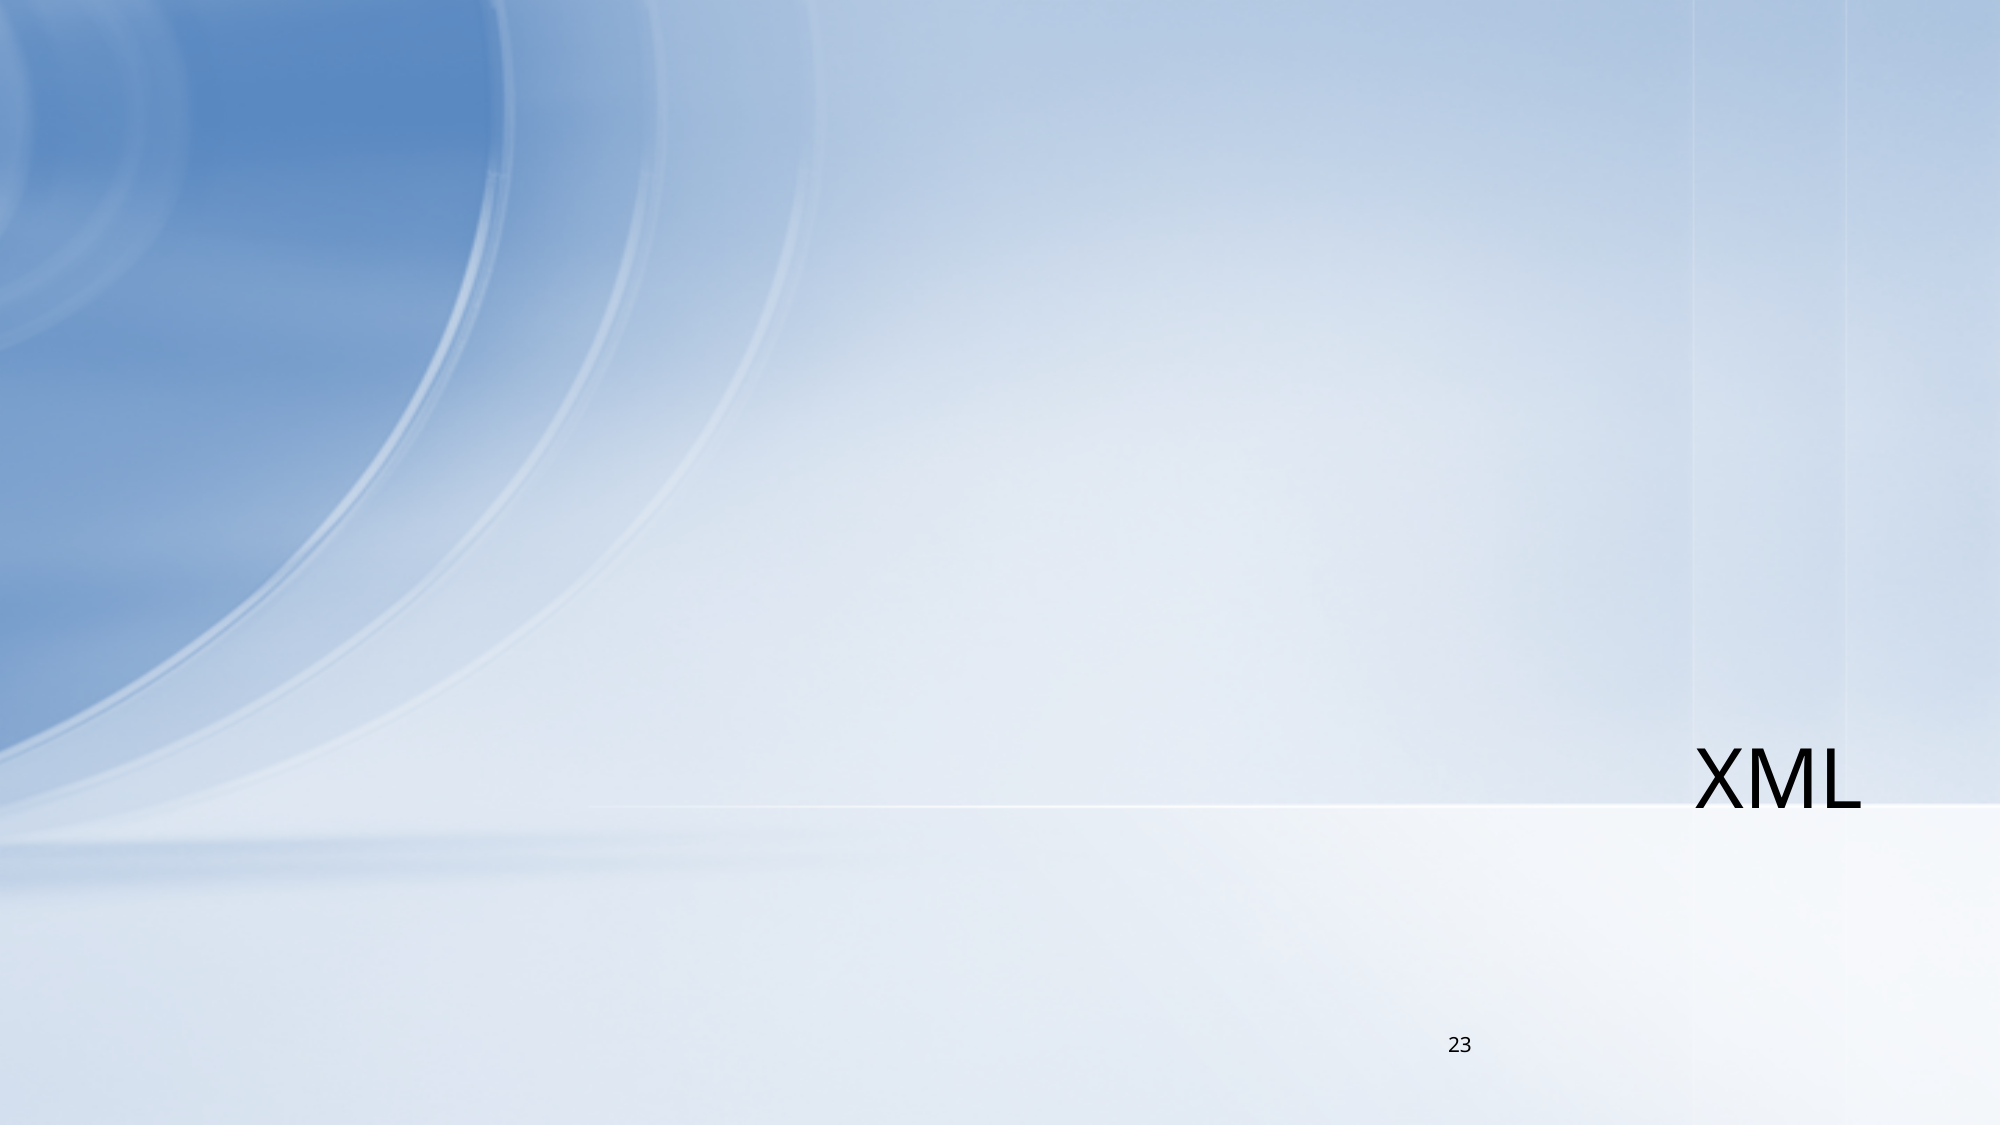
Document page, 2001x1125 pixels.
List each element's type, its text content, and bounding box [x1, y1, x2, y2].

slide_number 23 [1433, 1024, 1900, 1103]
picture [0, 0, 2000, 1125]
title XML [242, 591, 1900, 833]
